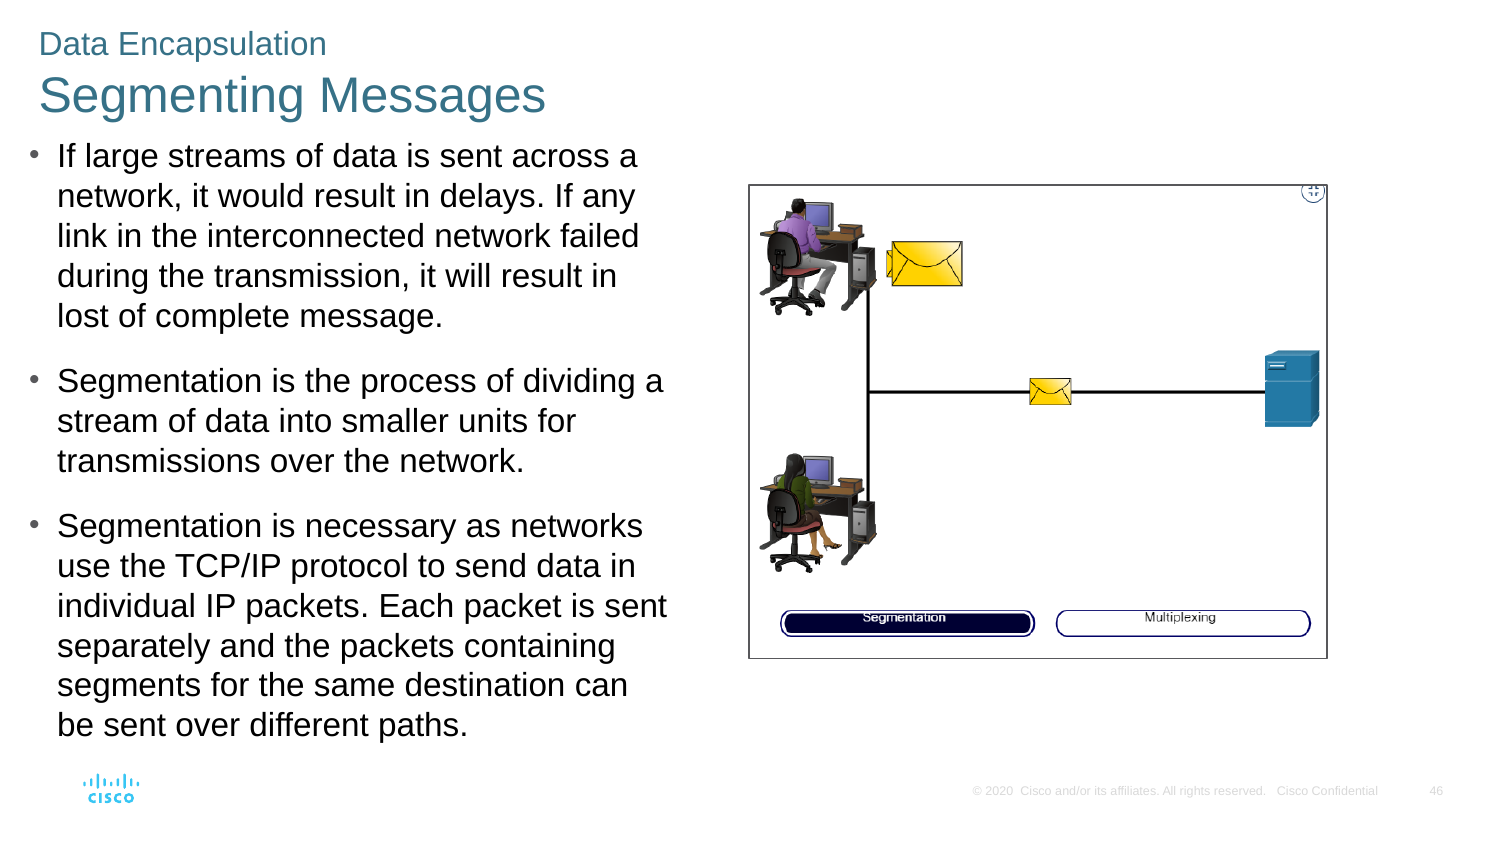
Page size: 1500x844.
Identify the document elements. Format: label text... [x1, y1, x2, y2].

picture [749, 185, 1327, 659]
list If large streams of data is sent across a network, it would result in delays. If any link in the interconnected network failed during the transmission, it will result in lost of complete message. Segmentation is the process of dividing a stream of data into smaller units for transmissions over the network. Segmentation is necessary as networks use the TCP/IP protocol to send data in individual IP packets. Each packet is sent separately and the packets containing segments for the same destination can be sent over different paths. [14, 126, 704, 776]
text_box Data Encapsulation Segmenting Messages [23, 10, 1500, 135]
